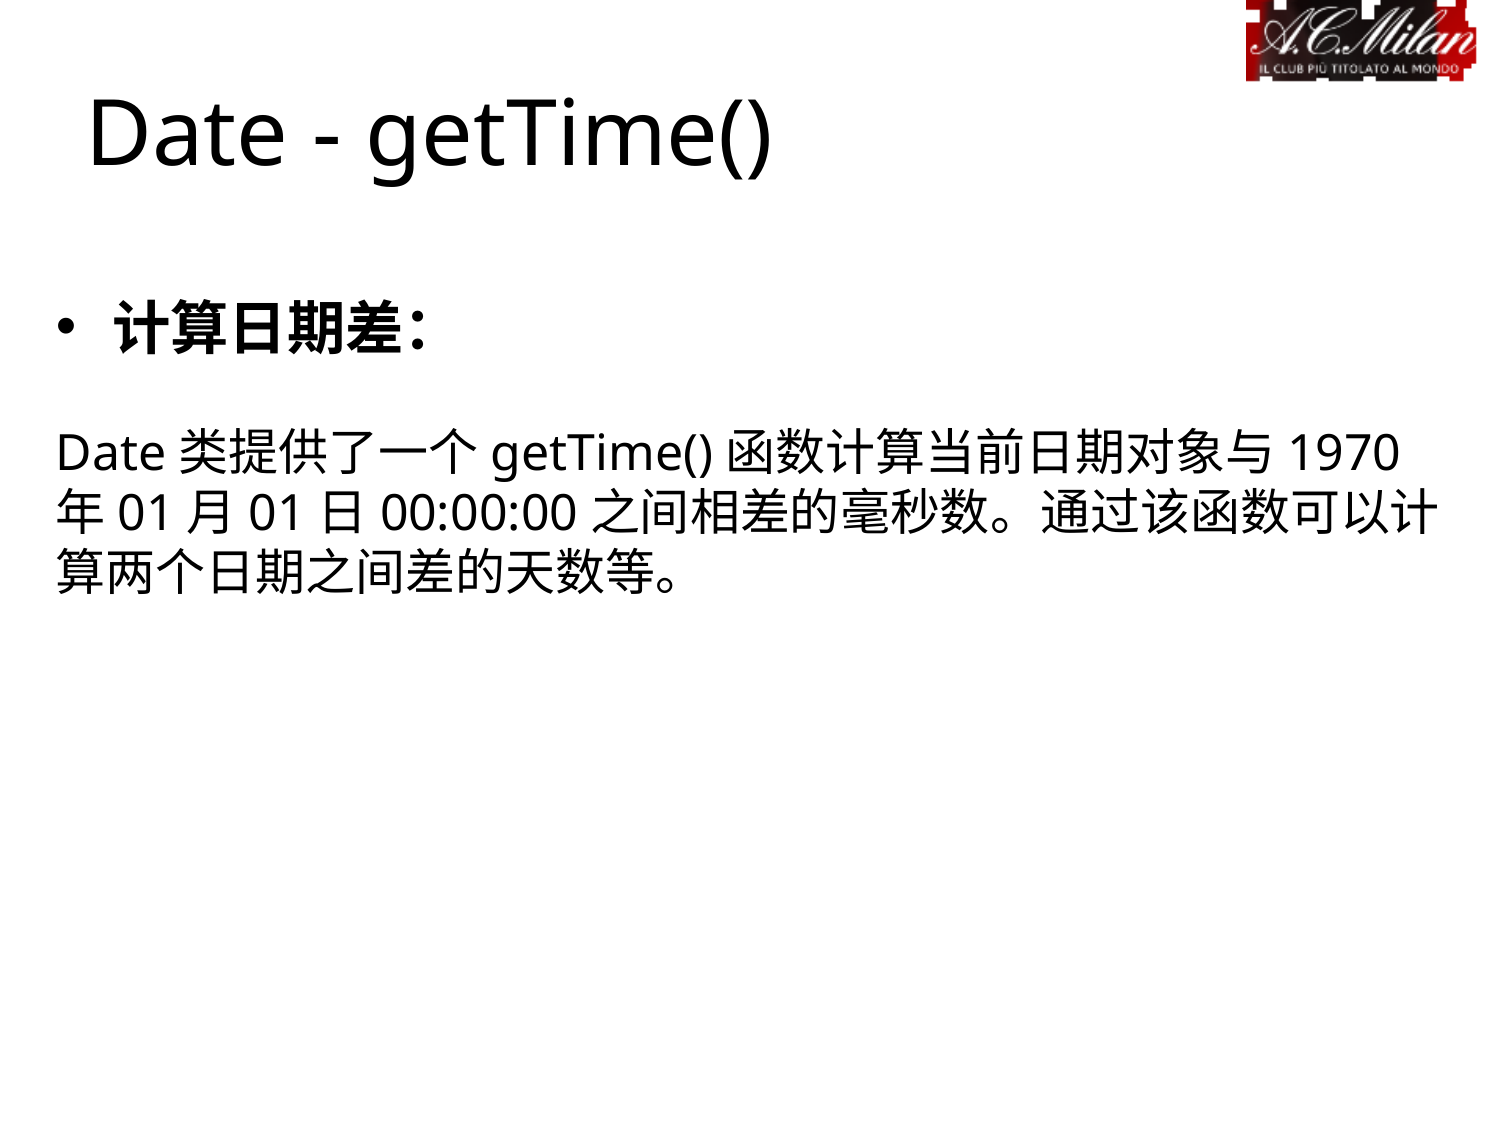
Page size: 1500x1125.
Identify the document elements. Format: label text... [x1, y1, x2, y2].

picture [1246, 0, 1478, 83]
text_box 计算日期差： Date类提供了一个getTime()函数计算当前日期对象与1970年01月01日00:00:00之间相差的毫秒数。通过该函数可以计算两个日期之间差的天数等。 [41, 243, 1459, 669]
title Date - getTime() [70, 35, 1421, 223]
